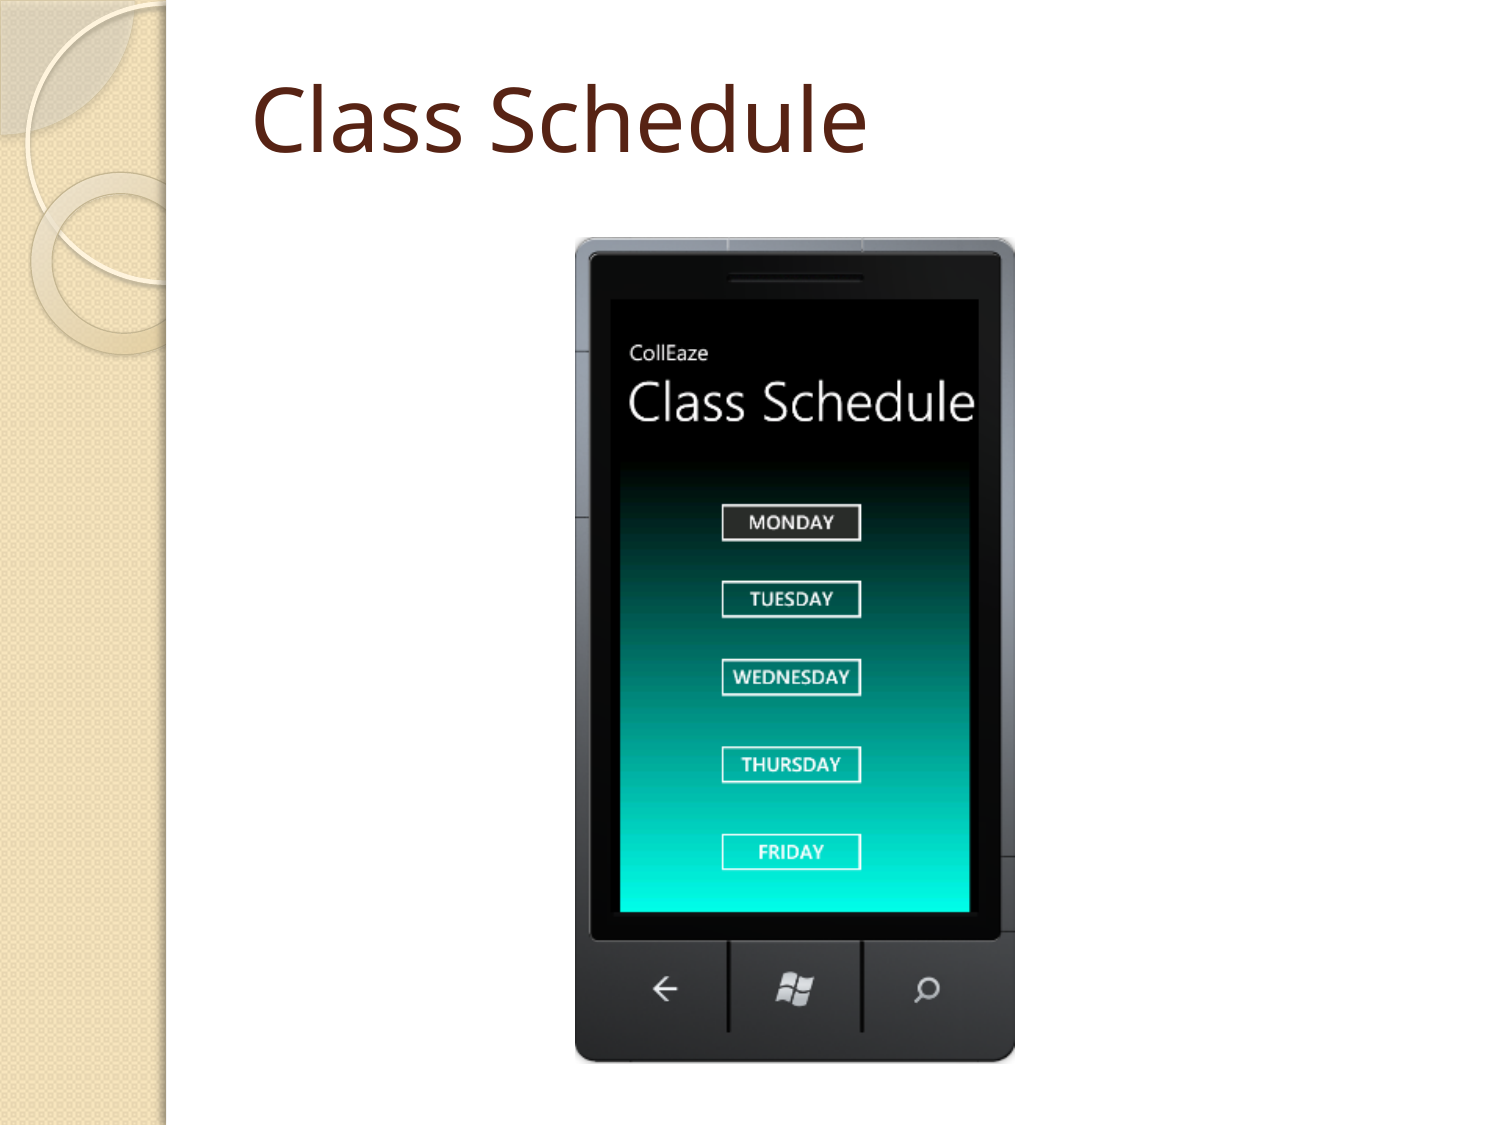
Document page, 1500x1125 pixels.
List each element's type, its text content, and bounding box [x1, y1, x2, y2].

picture [574, 237, 1015, 1065]
title Class Schedule [235, 45, 1466, 188]
